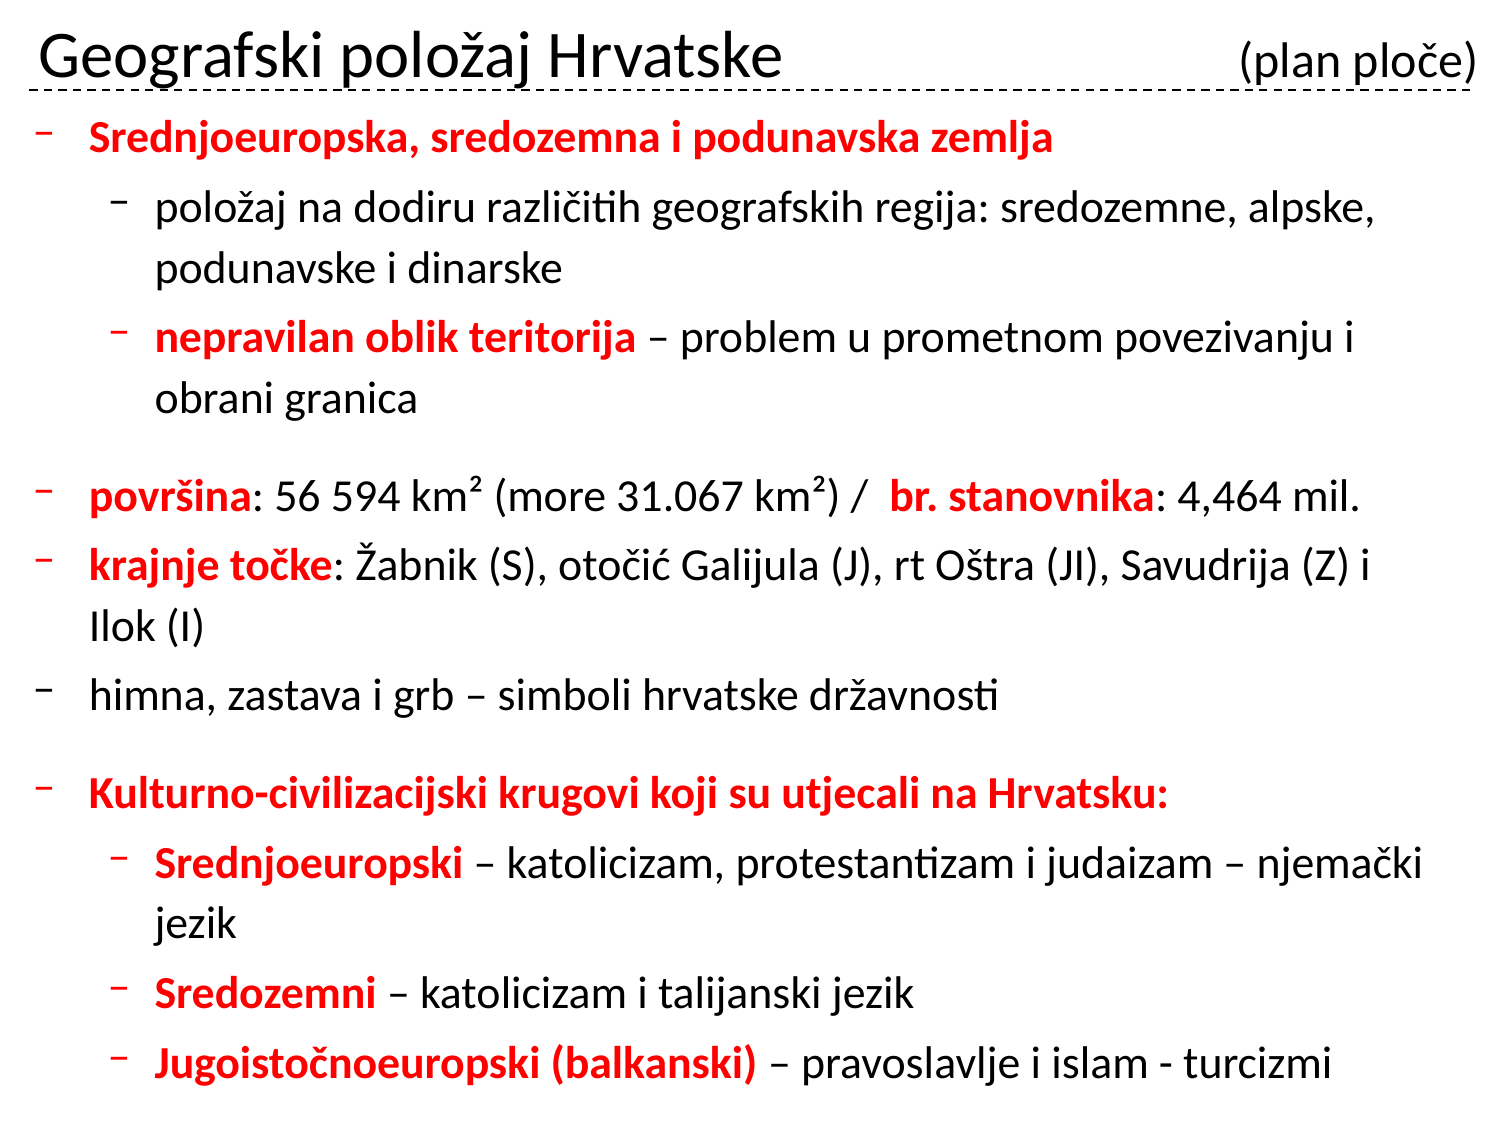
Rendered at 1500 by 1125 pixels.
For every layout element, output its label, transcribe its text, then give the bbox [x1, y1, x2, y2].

title Geografski položaj Hrvatske (plan ploče) [23, 3, 1500, 98]
list Srednjoeuropska, sredozemna i podunavska zemlja položaj na dodiru različitih geografskih regija: sredozemne, alpske, podunavske i dinarske nepravilan oblik teritorija – problem u prometnom povezivanju i obrani granica površina: 56 594 km² (more 31.067 km²) / br. stanovnika: 4,464 mil. krajnje točke: Žabnik (S), otočić Galijula (J), rt Oštra (JI), Savudrija (Z) i Ilok (I) himna, zastava i grb – simboli hrvatske državnosti Kulturno-civilizacijski krugovi koji su utjecali na Hrvatsku: Srednjoeuropski – katolicizam, protestantizam i judaizam – njemački jezik Sredozemni – katolicizam i talijanski jezik Jugoistočnoeuropski (balkanski) – pravoslavlje i islam - turcizmi [17, 94, 1459, 1071]
